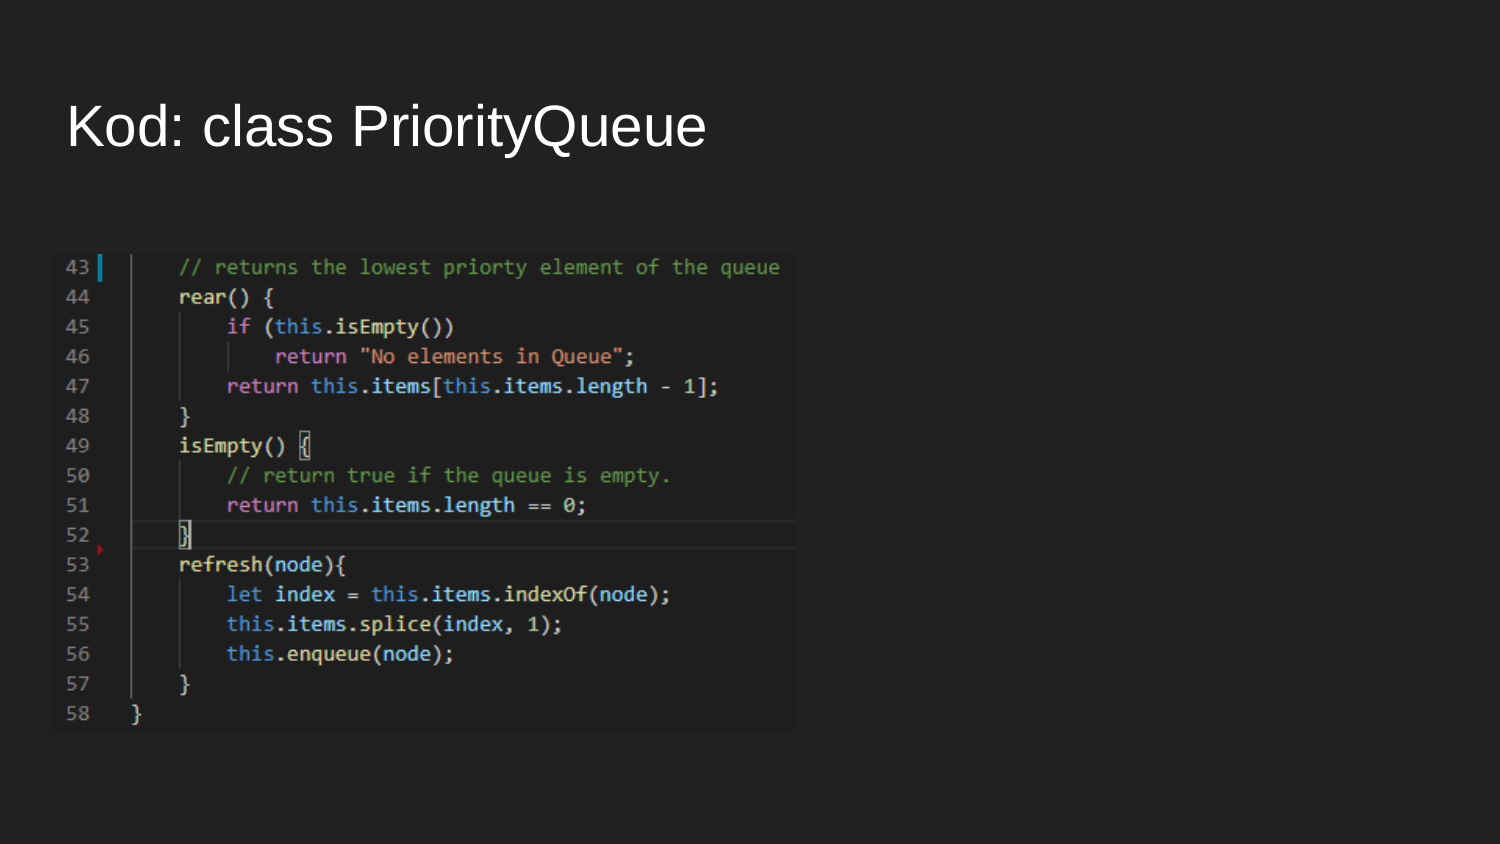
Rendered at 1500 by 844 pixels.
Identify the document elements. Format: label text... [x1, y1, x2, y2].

picture [50, 254, 796, 733]
title Kod: class PriorityQueue [51, 72, 1449, 167]
